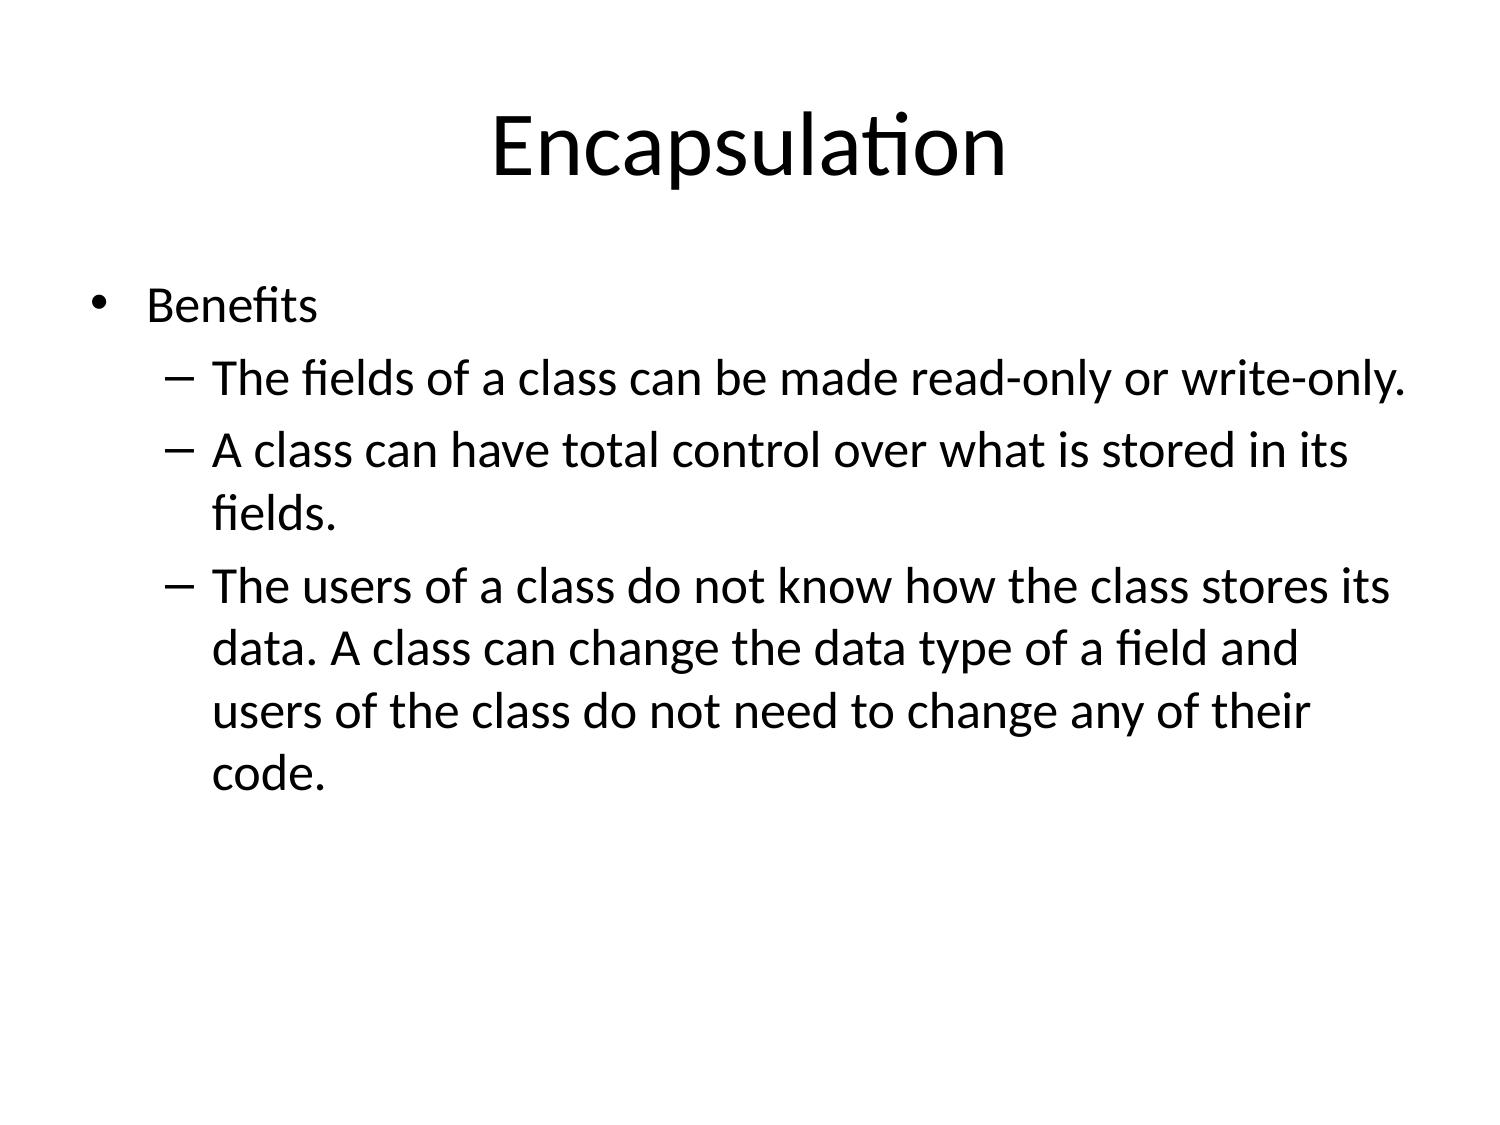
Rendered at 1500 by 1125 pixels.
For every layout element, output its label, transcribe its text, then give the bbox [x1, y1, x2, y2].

title Encapsulation [75, 45, 1425, 233]
list Benefits The fields of a class can be made read-only or write-only. A class can have total control over what is stored in its fields. The users of a class do not know how the class stores its data. A class can change the data type of a field and users of the class do not need to change any of their code. [75, 262, 1425, 1005]
